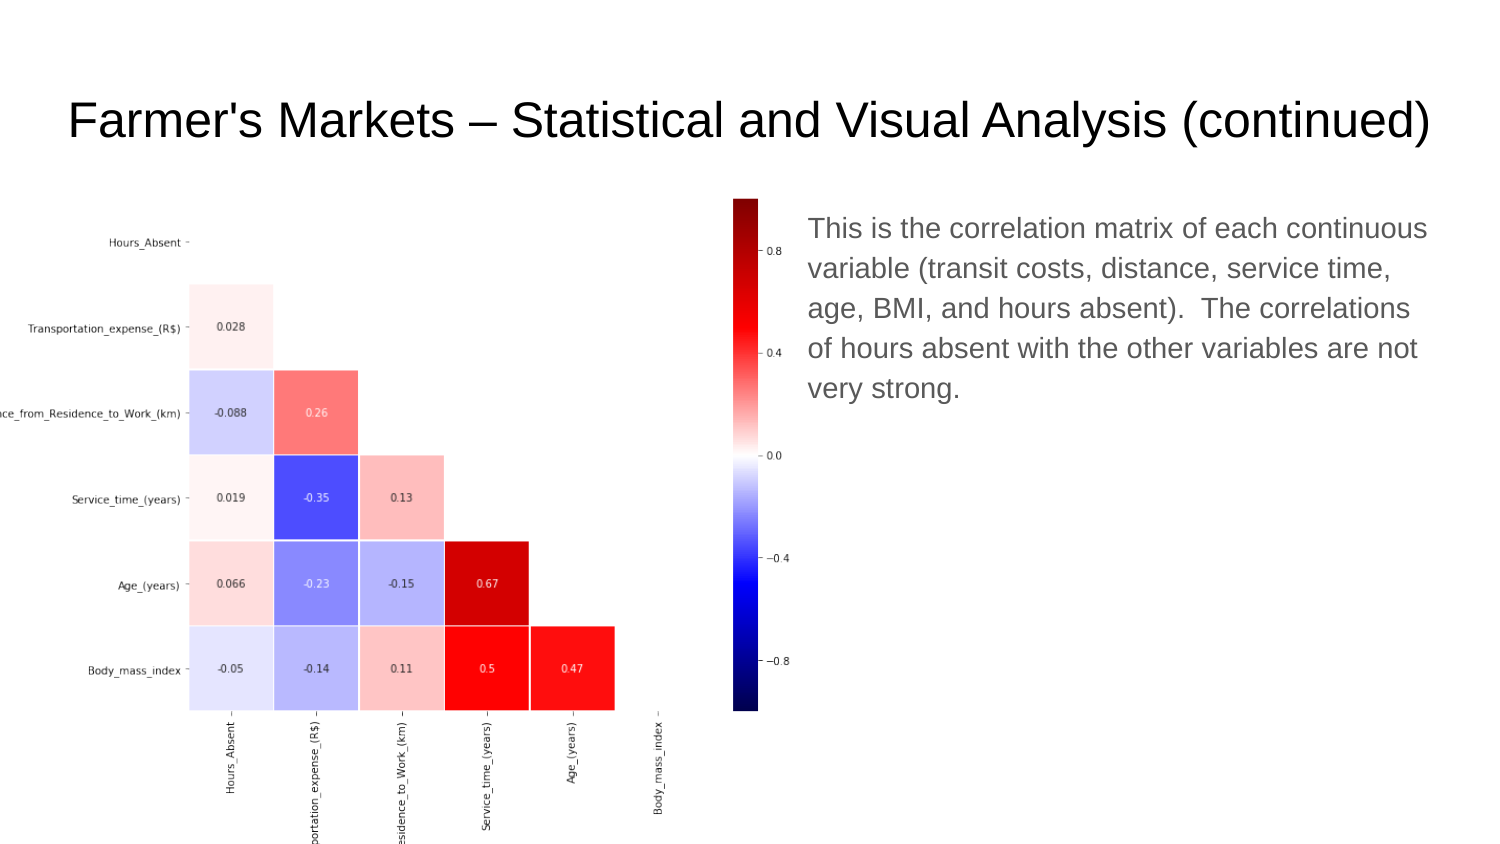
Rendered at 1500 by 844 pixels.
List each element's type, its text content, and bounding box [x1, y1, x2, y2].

title Farmer's Markets – Statistical and Visual Analysis (continued) [51, 72, 1449, 167]
picture [0, 188, 798, 844]
list This is the correlation matrix of each continuous variable (transit costs, distance, service time, age, BMI, and hours absent). The correlations of hours absent with the other variables are not very strong. [799, 189, 1449, 750]
